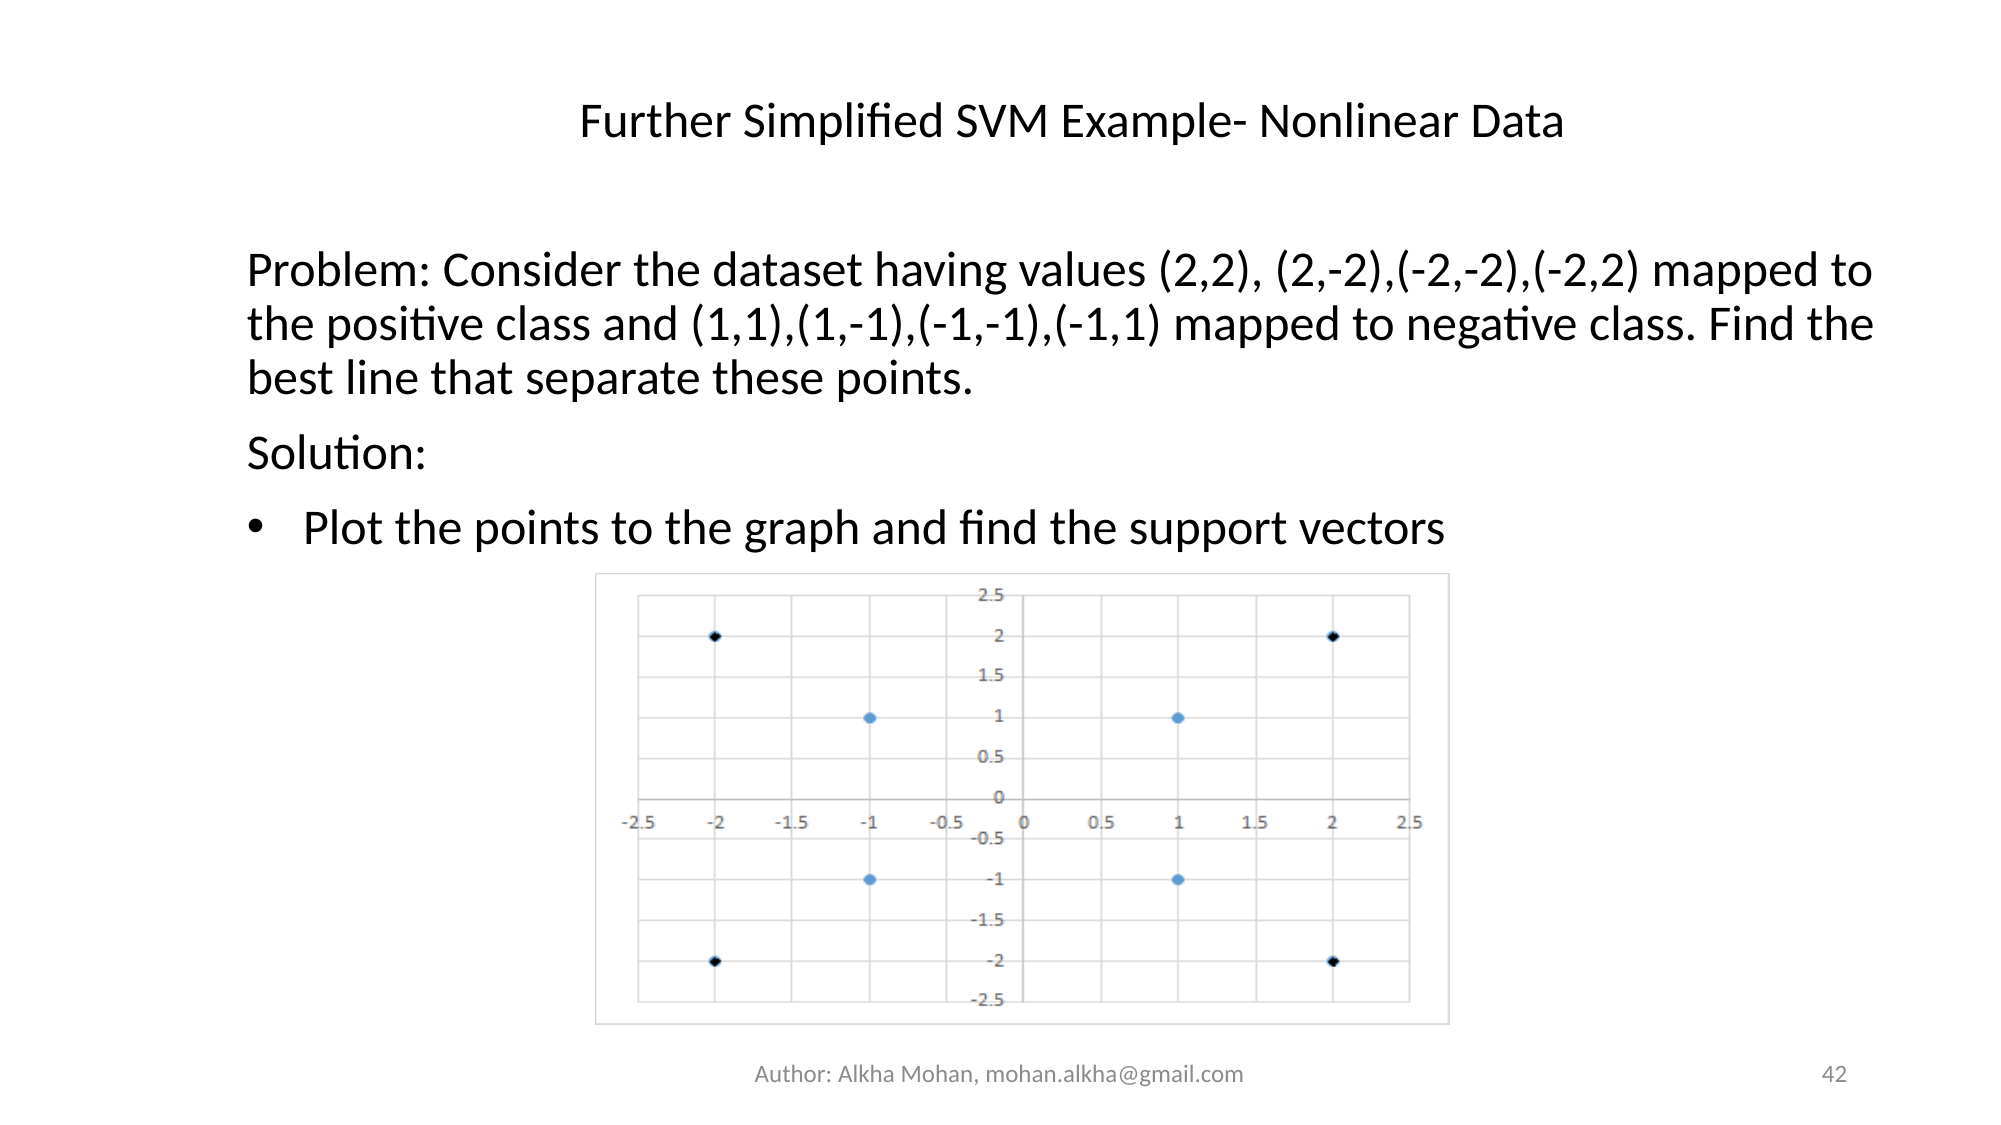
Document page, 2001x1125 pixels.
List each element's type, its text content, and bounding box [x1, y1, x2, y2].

picture [595, 573, 1450, 1025]
footer Author: Alkha Mohan, mohan.alkha@gmail.com [662, 1042, 1338, 1103]
subtitle Further Simplified SVM Example- Nonlinear Data Problem: Consider the dataset having values (2,2), (2,-2),(-2,-2),(-2,2) mapped to the positive class and (1,1),(1,-1),(-1,-1),(-1,1) mapped to negative class. Find the best line that separate these points. Solution: Plot the points to the graph and find the support vectors [231, 86, 1914, 919]
slide_number 42 [1412, 1042, 1863, 1103]
